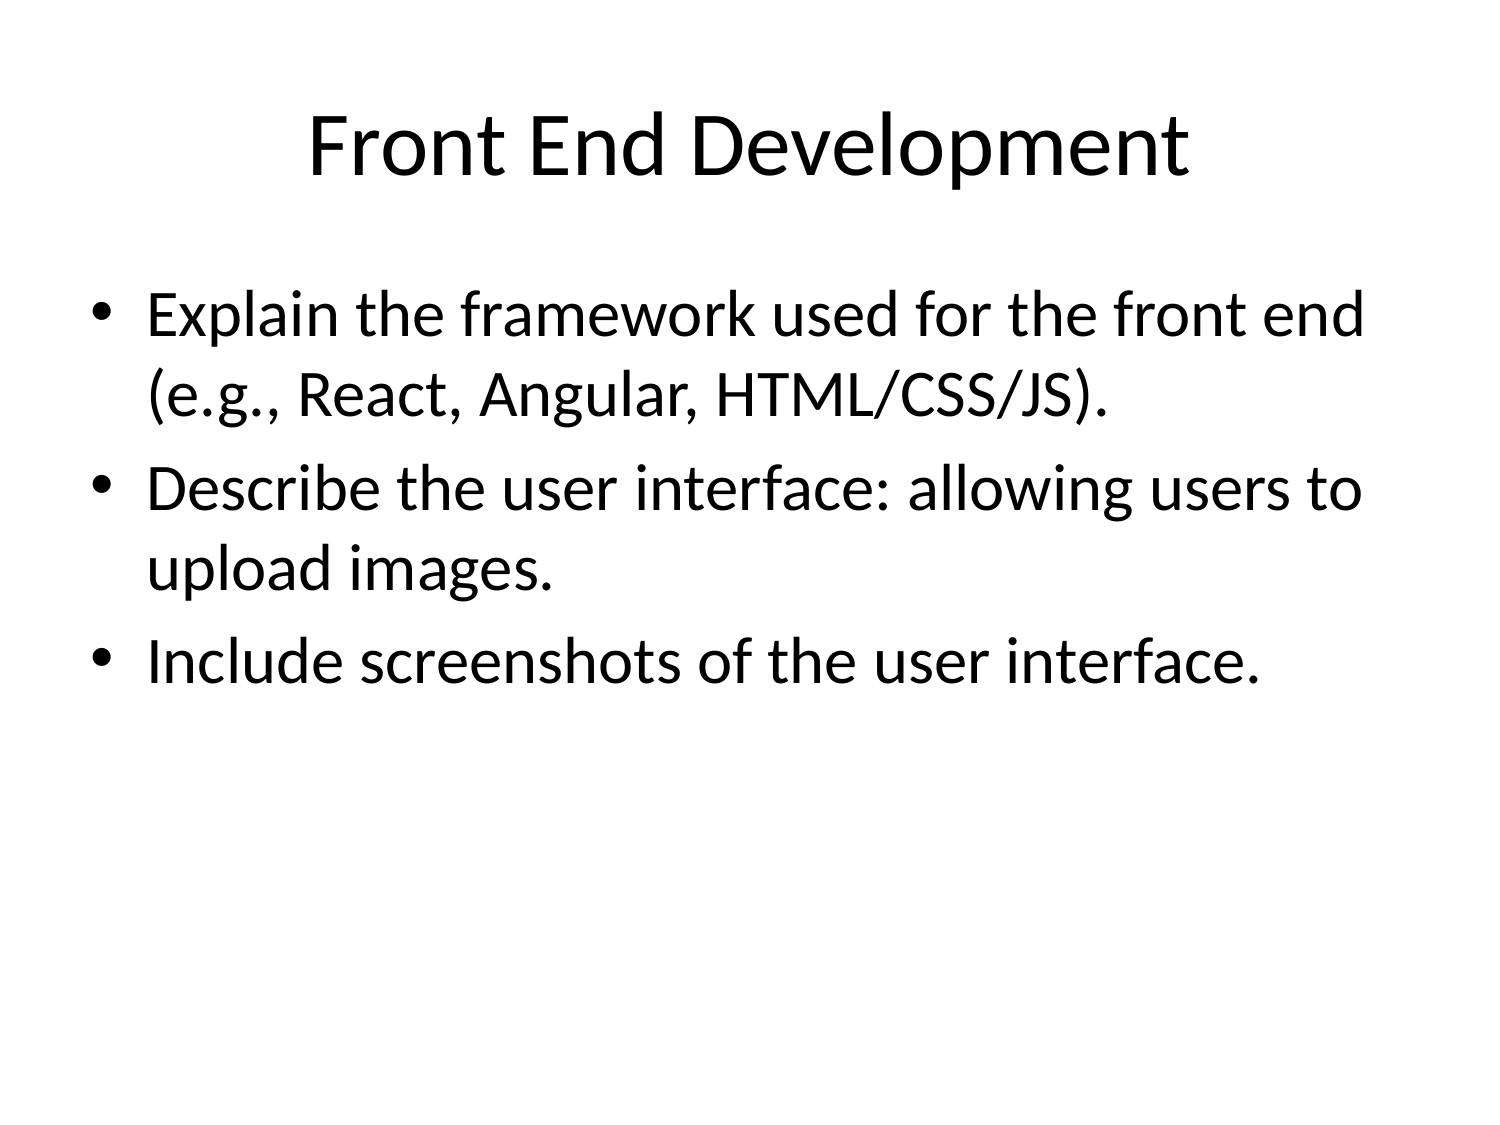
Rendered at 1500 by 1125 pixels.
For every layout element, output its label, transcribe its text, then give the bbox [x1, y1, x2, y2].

title Front End Development [75, 45, 1425, 233]
list Explain the framework used for the front end (e.g., React, Angular, HTML/CSS/JS). Describe the user interface: allowing users to upload images. Include screenshots of the user interface. [75, 262, 1425, 1005]
